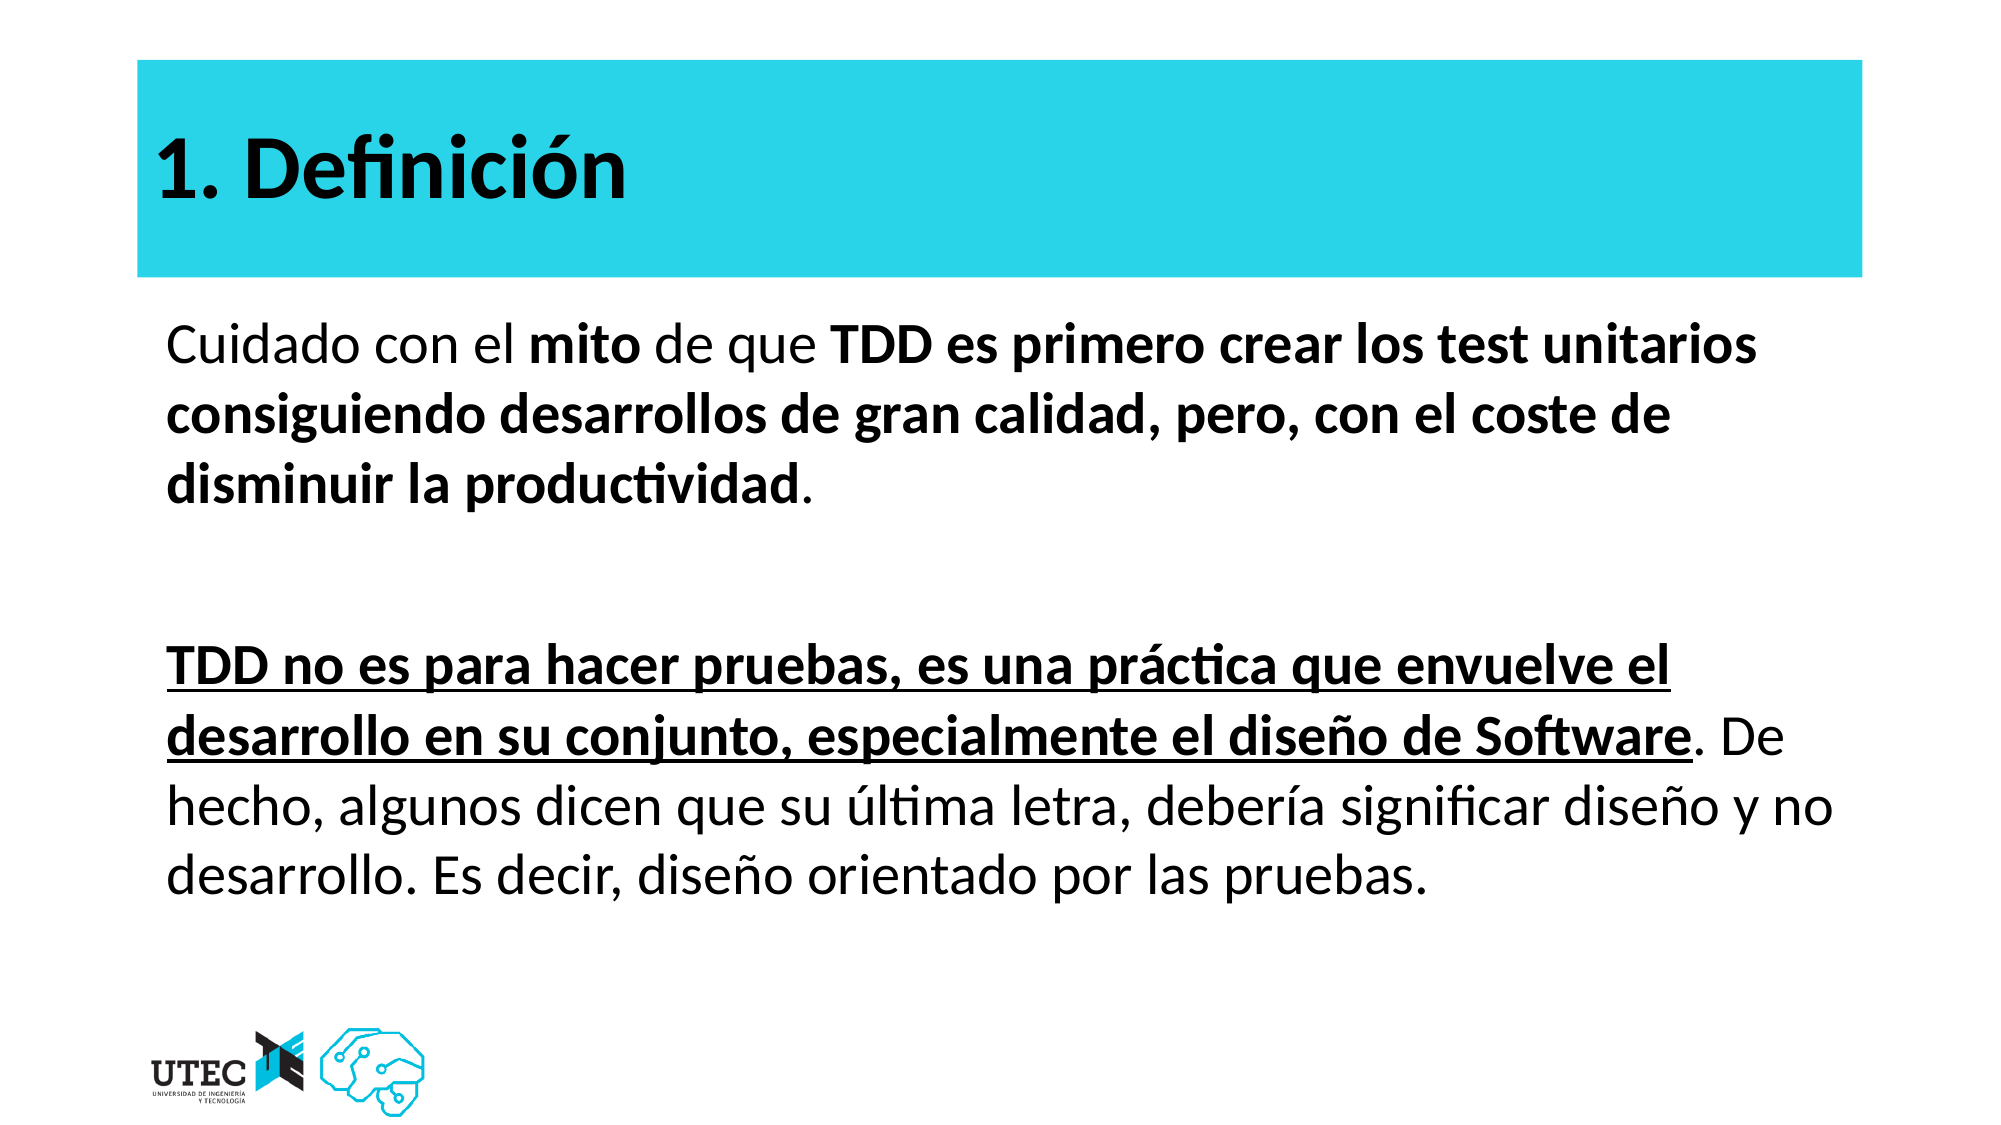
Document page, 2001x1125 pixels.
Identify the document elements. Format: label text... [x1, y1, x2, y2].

title 1. Definición [137, 59, 1863, 278]
picture [137, 1021, 428, 1122]
list Cuidado con el mito de que TDD es primero crear los test unitarios consiguiendo desarrollos de gran calidad, pero, con el coste de disminuir la productividad. TDD no es para hacer pruebas, es una práctica que envuelve el desarrollo en su conjunto, especialmente el diseño de Software. De hecho, algunos dicen que su última letra, debería significar diseño y no desarrollo. Es decir, diseño orientado por las pruebas. [137, 299, 1863, 1014]
